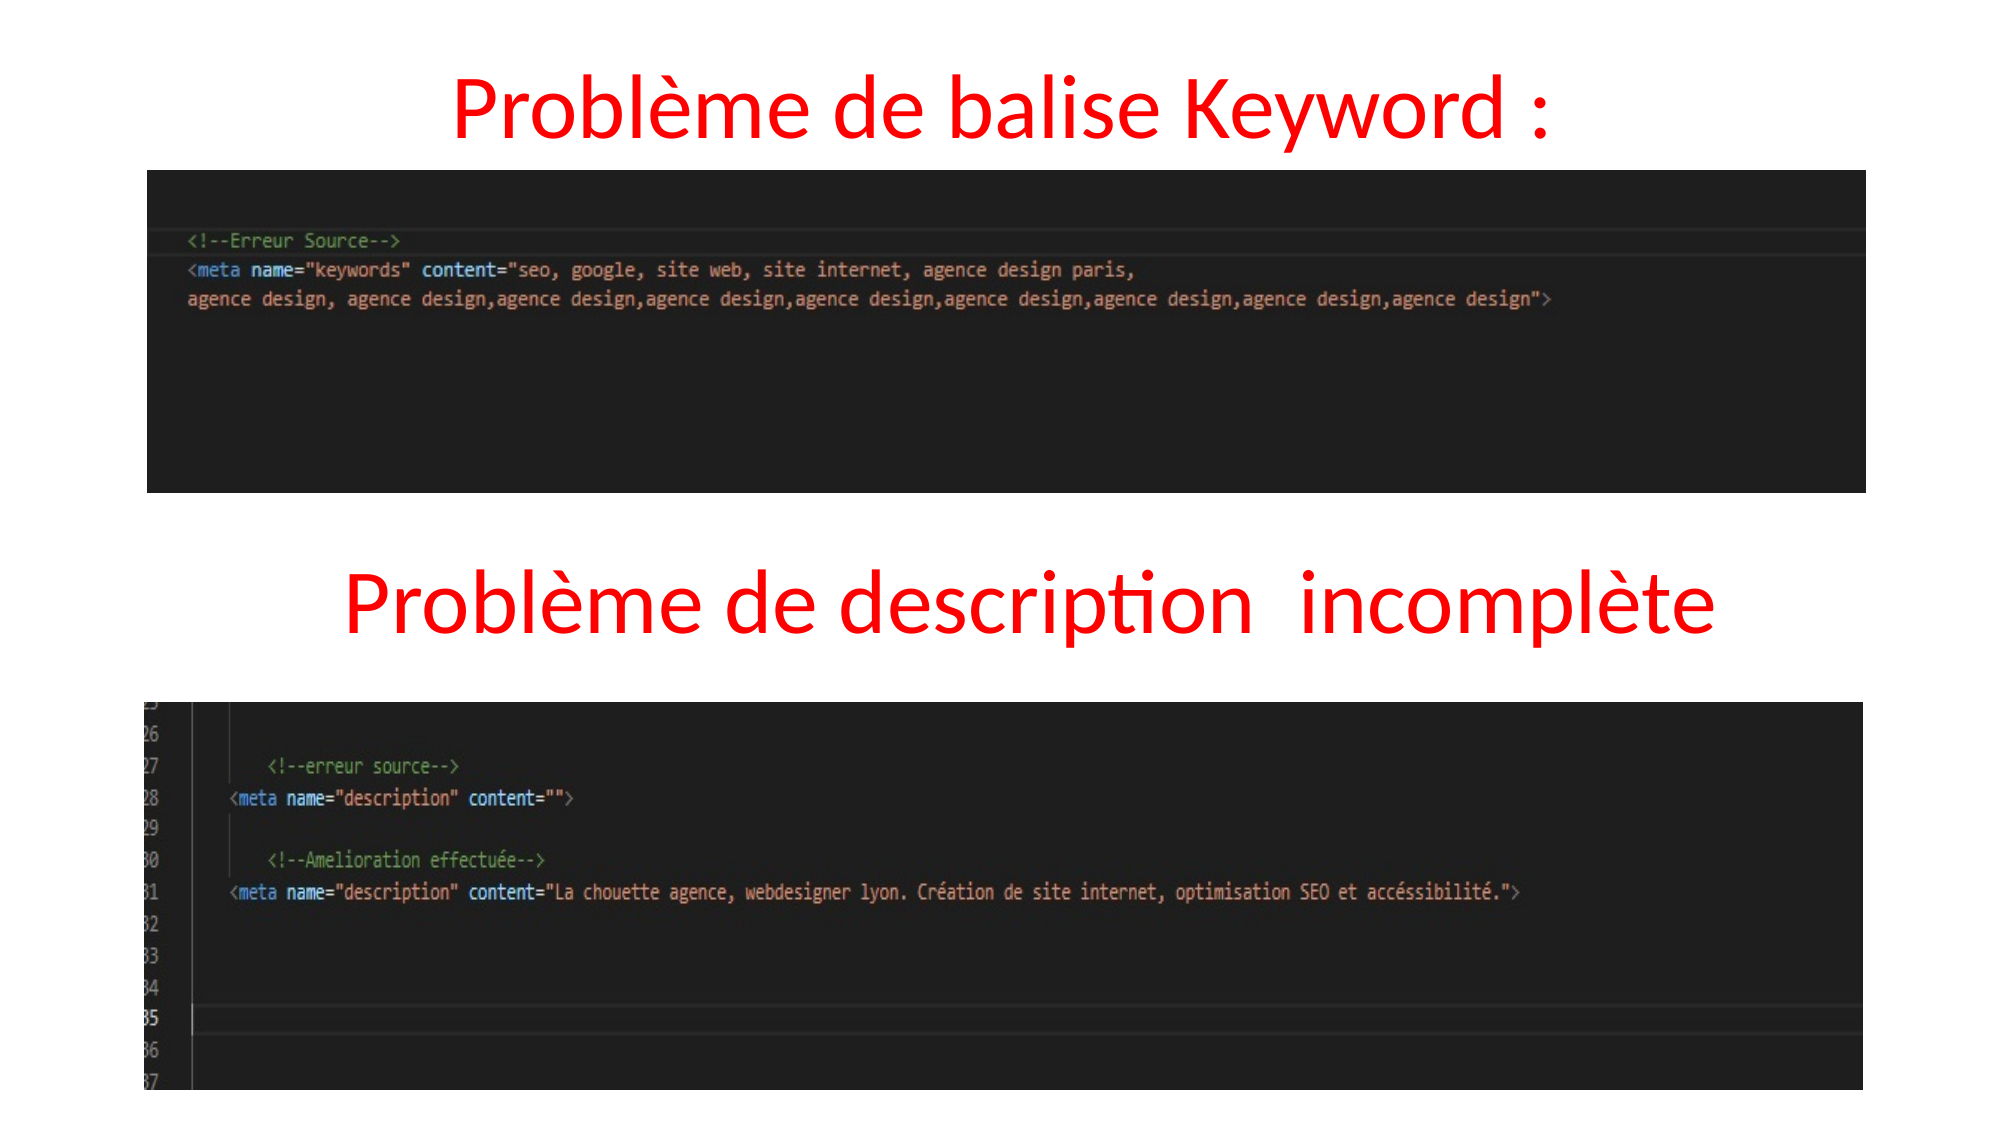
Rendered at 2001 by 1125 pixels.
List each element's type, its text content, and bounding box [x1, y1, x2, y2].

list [143, 702, 1863, 1090]
picture [147, 170, 1866, 493]
text_box Problème de description incomplète [182, 534, 1901, 660]
title Problème de balise Keyword : [140, 0, 1866, 218]
